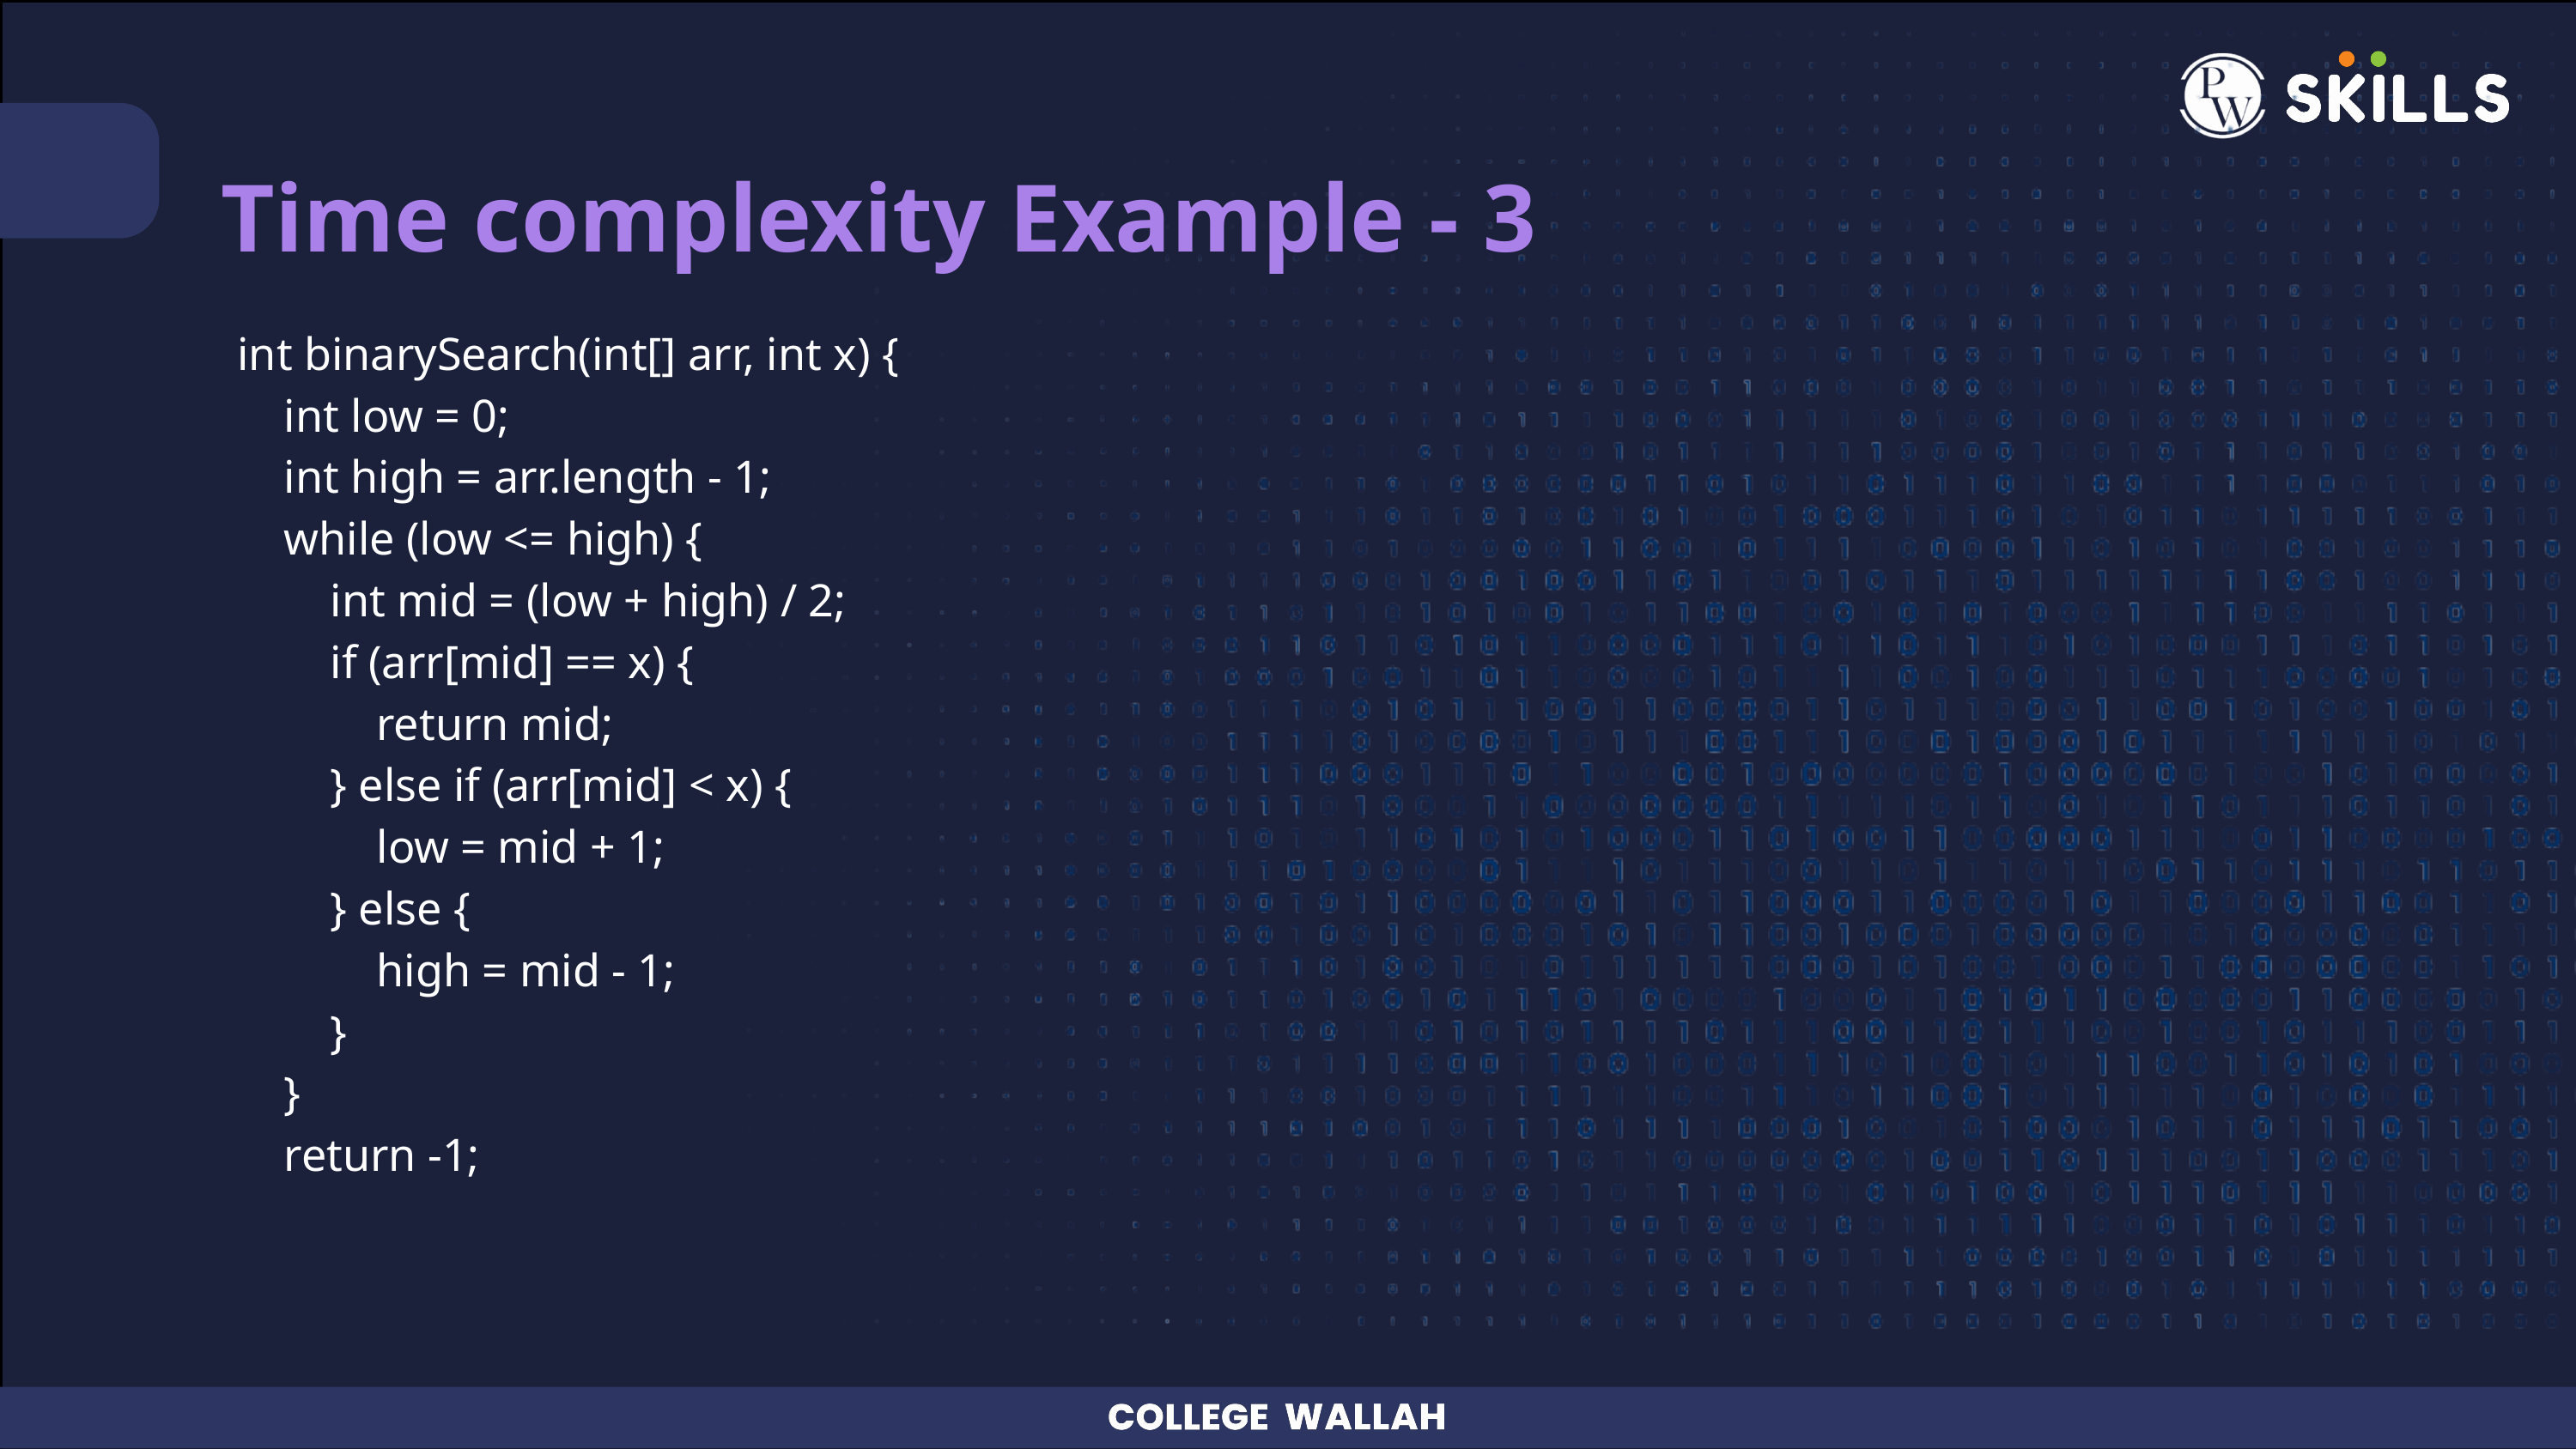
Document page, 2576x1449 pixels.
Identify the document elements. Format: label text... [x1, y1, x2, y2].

text_box Time complexity Example - 3 [221, 114, 2171, 270]
text_box int binarySearch(int[] arr, int x) { int low = 0; int high = arr.length - 1; while (low <= high) { int mid = (low + high) / 2; if (arr[mid] == x) { return mid; } else if (arr[mid] < x) { low = mid + 1; } else { high = mid - 1; } } return -1; [224, 304, 1455, 1194]
picture [1103, 1394, 1273, 1436]
picture [1274, 1397, 1479, 1446]
picture [716, 0, 2576, 1332]
